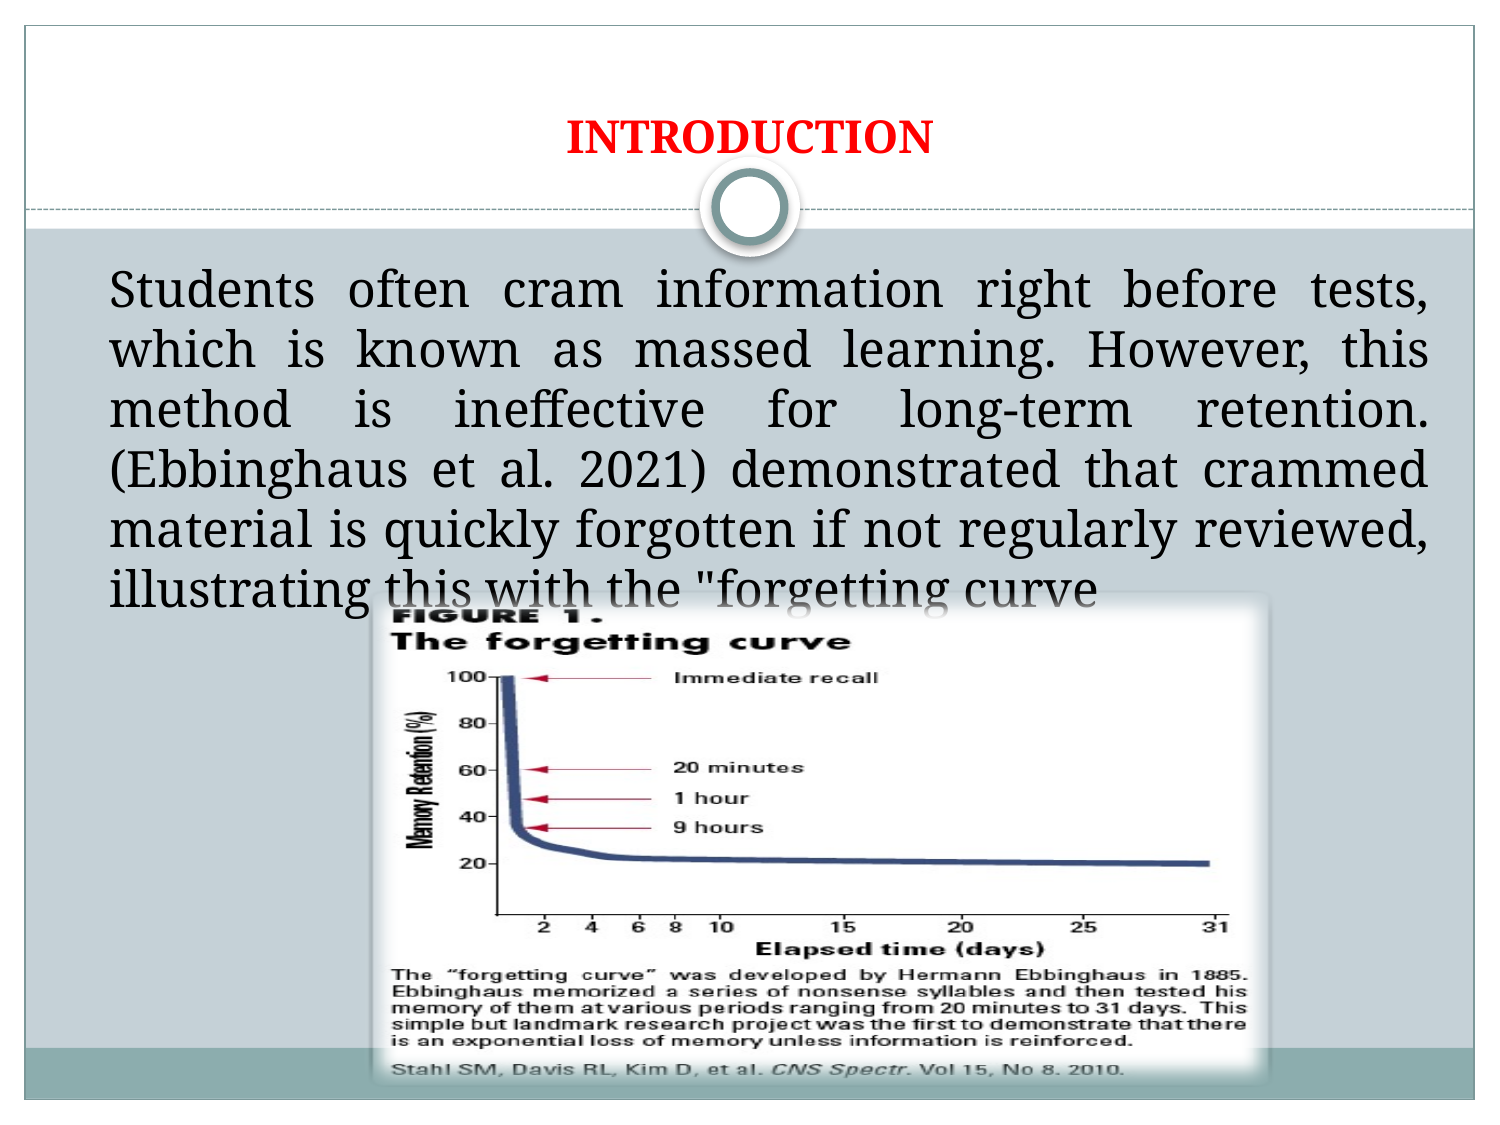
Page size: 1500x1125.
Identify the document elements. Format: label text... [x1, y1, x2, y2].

list Students often cram information right before tests, which is known as massed learning. However, this method is ineffective for long-term retention. (Ebbinghaus et al. 2021) demonstrated that crammed material is quickly forgotten if not regularly reviewed, illustrating this with the "forgetting curve [49, 249, 1446, 1001]
title INTRODUCTION [49, 99, 1451, 225]
picture [362, 587, 1276, 1088]
